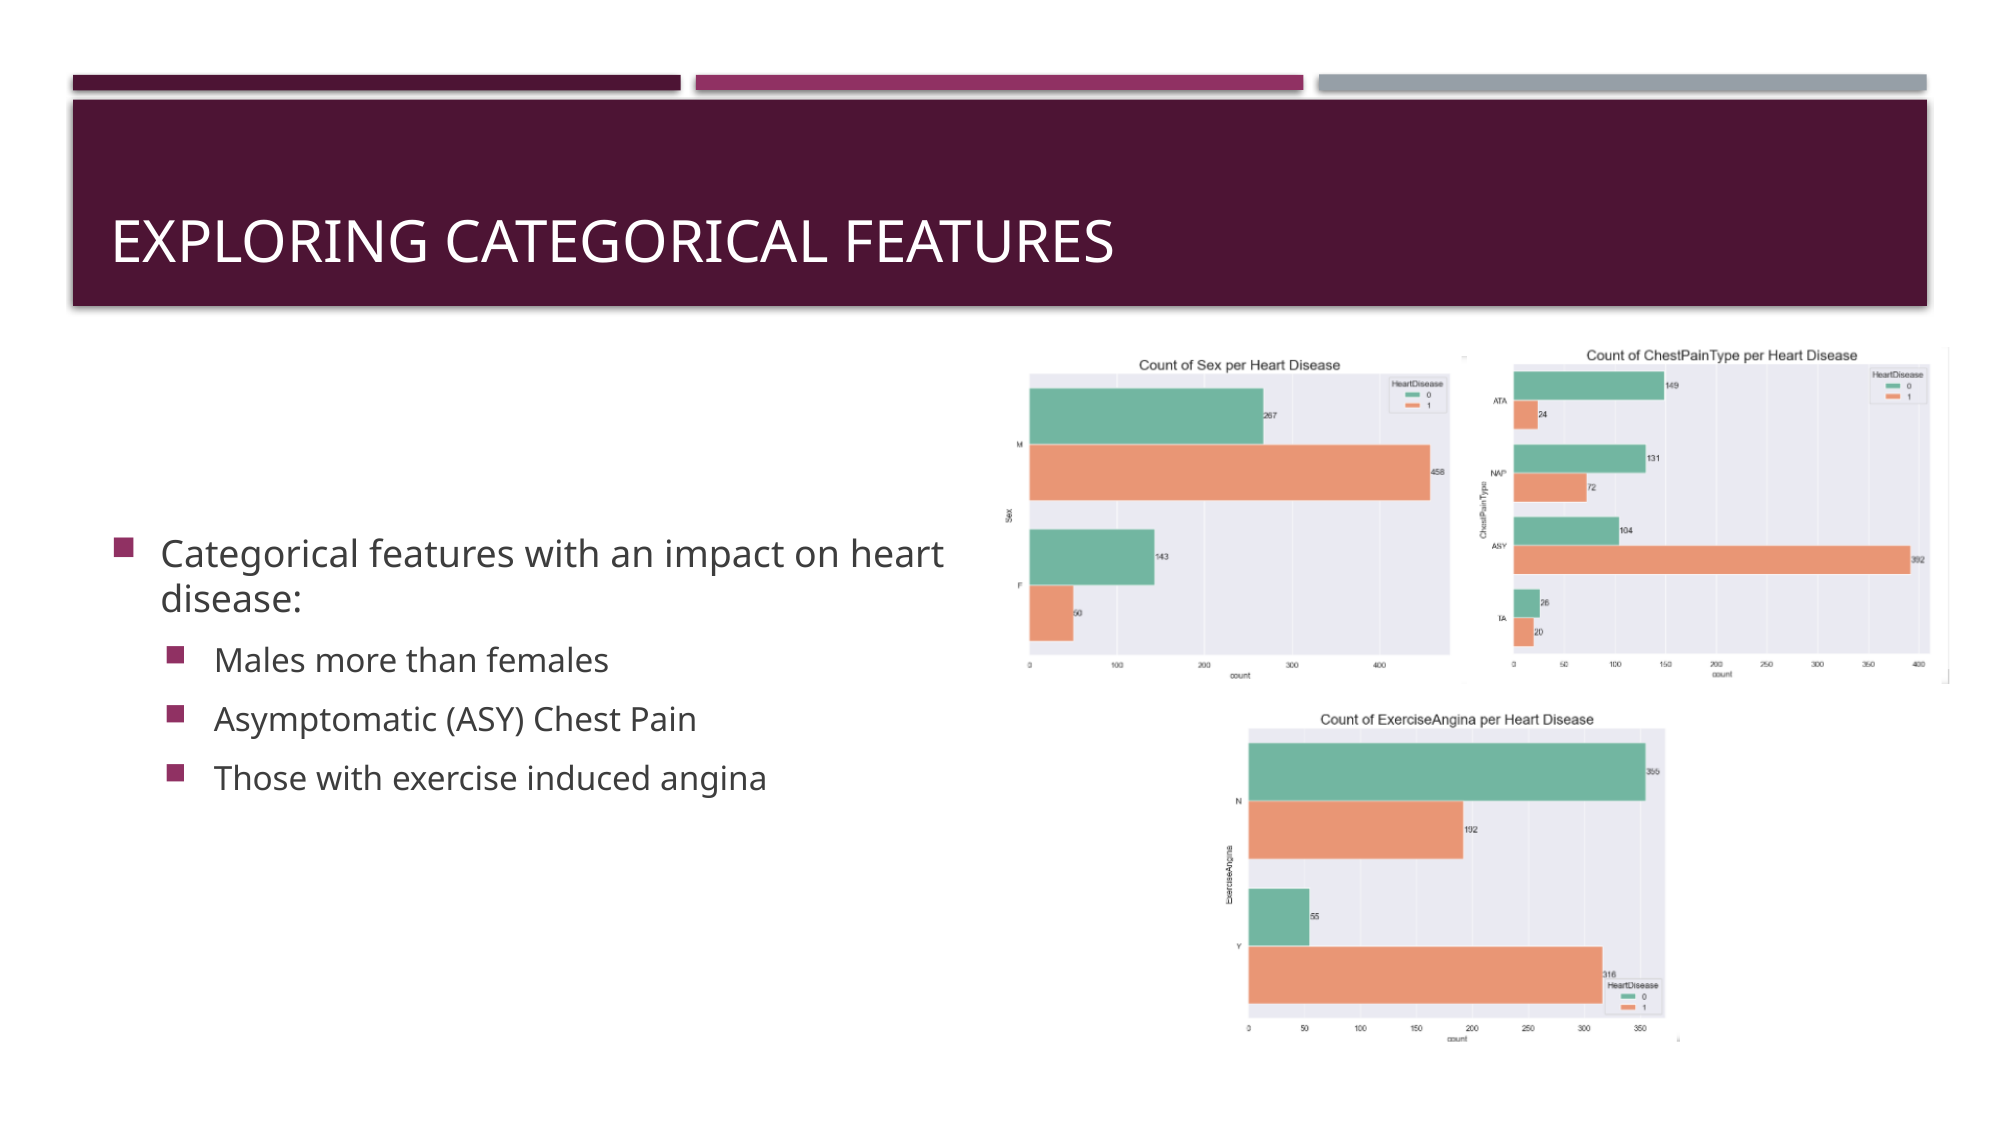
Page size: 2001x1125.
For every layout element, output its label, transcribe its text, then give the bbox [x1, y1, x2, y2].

picture [1466, 346, 1950, 684]
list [984, 356, 1460, 684]
picture [1205, 706, 1681, 1051]
title Exploring categorical features [95, 119, 1905, 282]
list Categorical features with an impact on heart disease: Males more than females Asymptomatic (ASY) Chest Pain Those with exercise induced angina [95, 365, 985, 962]
